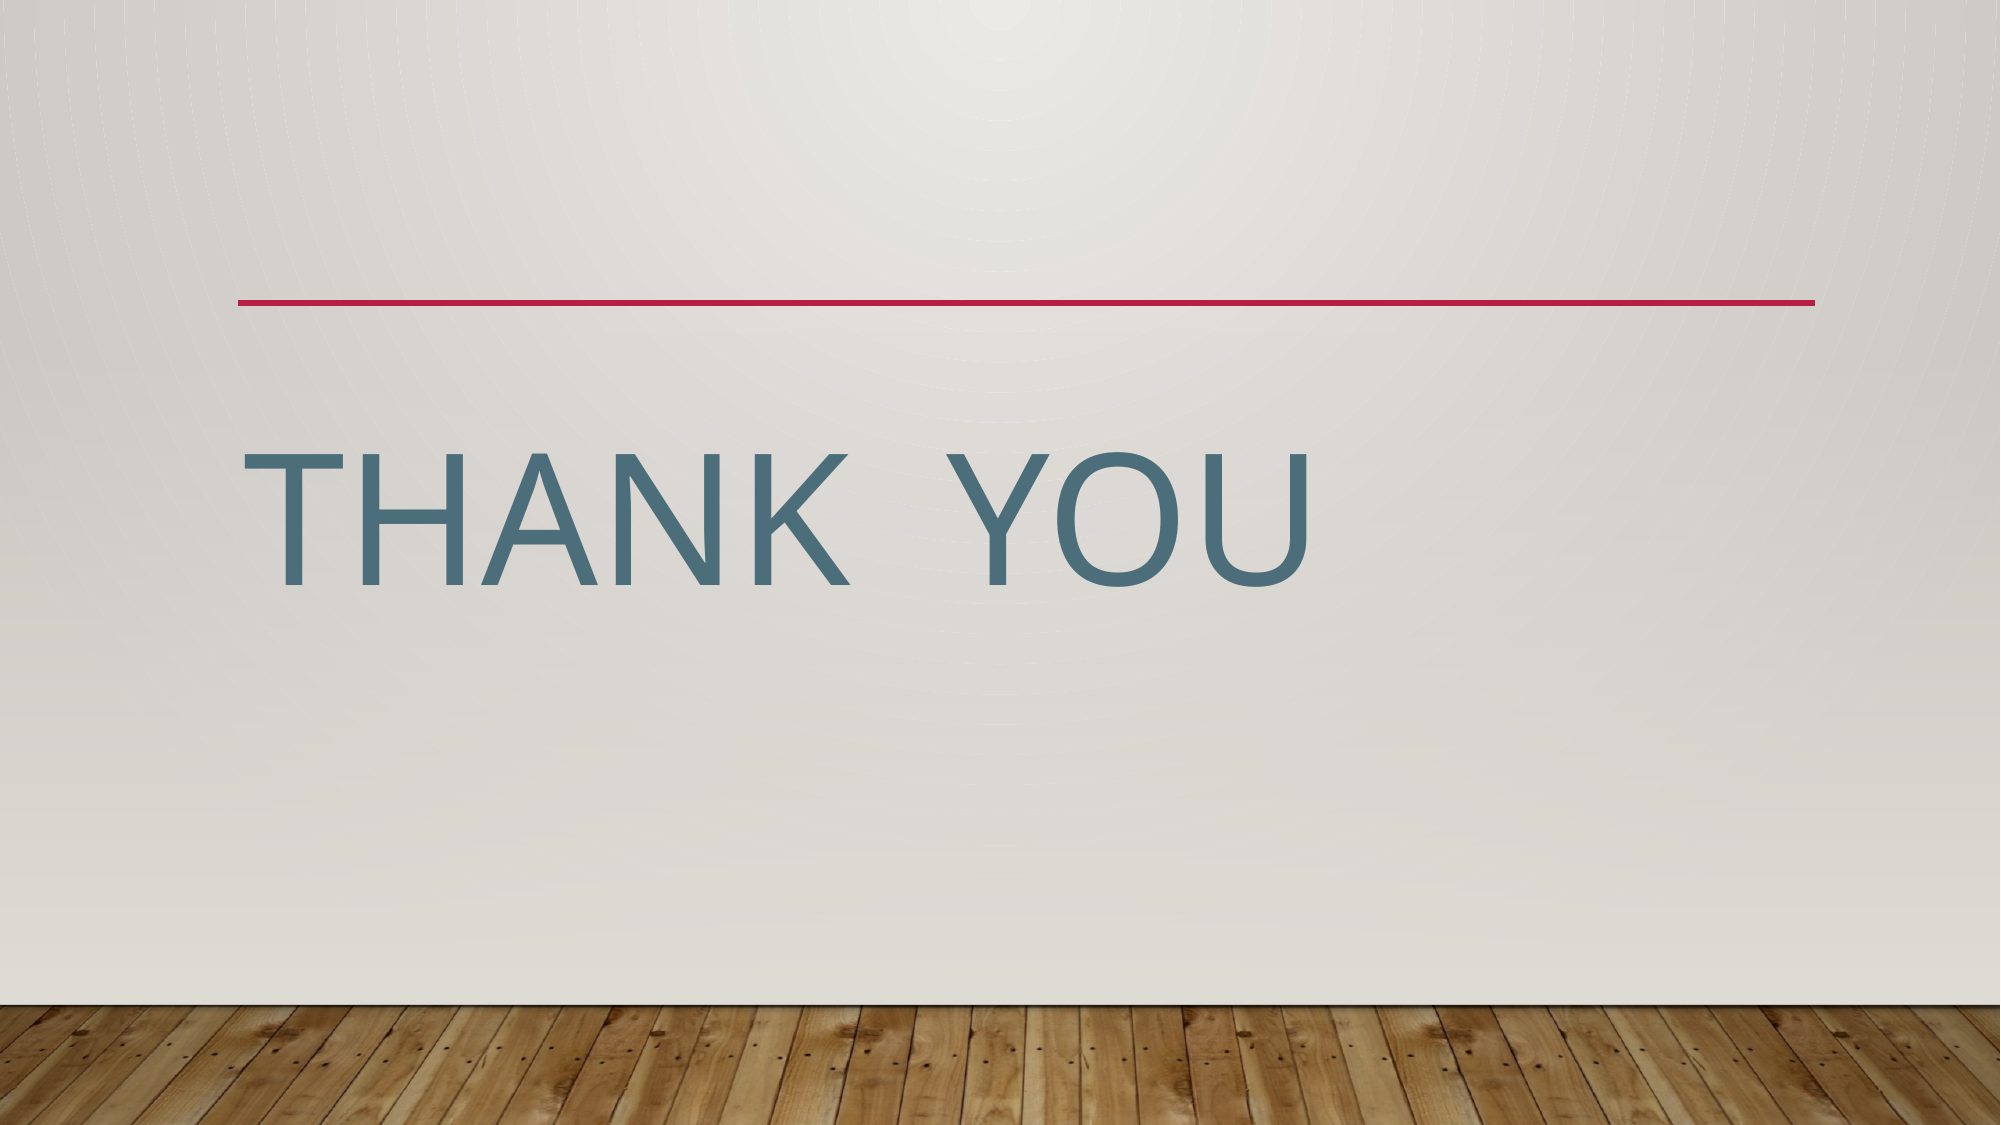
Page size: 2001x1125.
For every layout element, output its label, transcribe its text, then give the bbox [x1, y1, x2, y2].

title THANK YOU [228, 419, 1772, 650]
picture [0, 1005, 2000, 1125]
